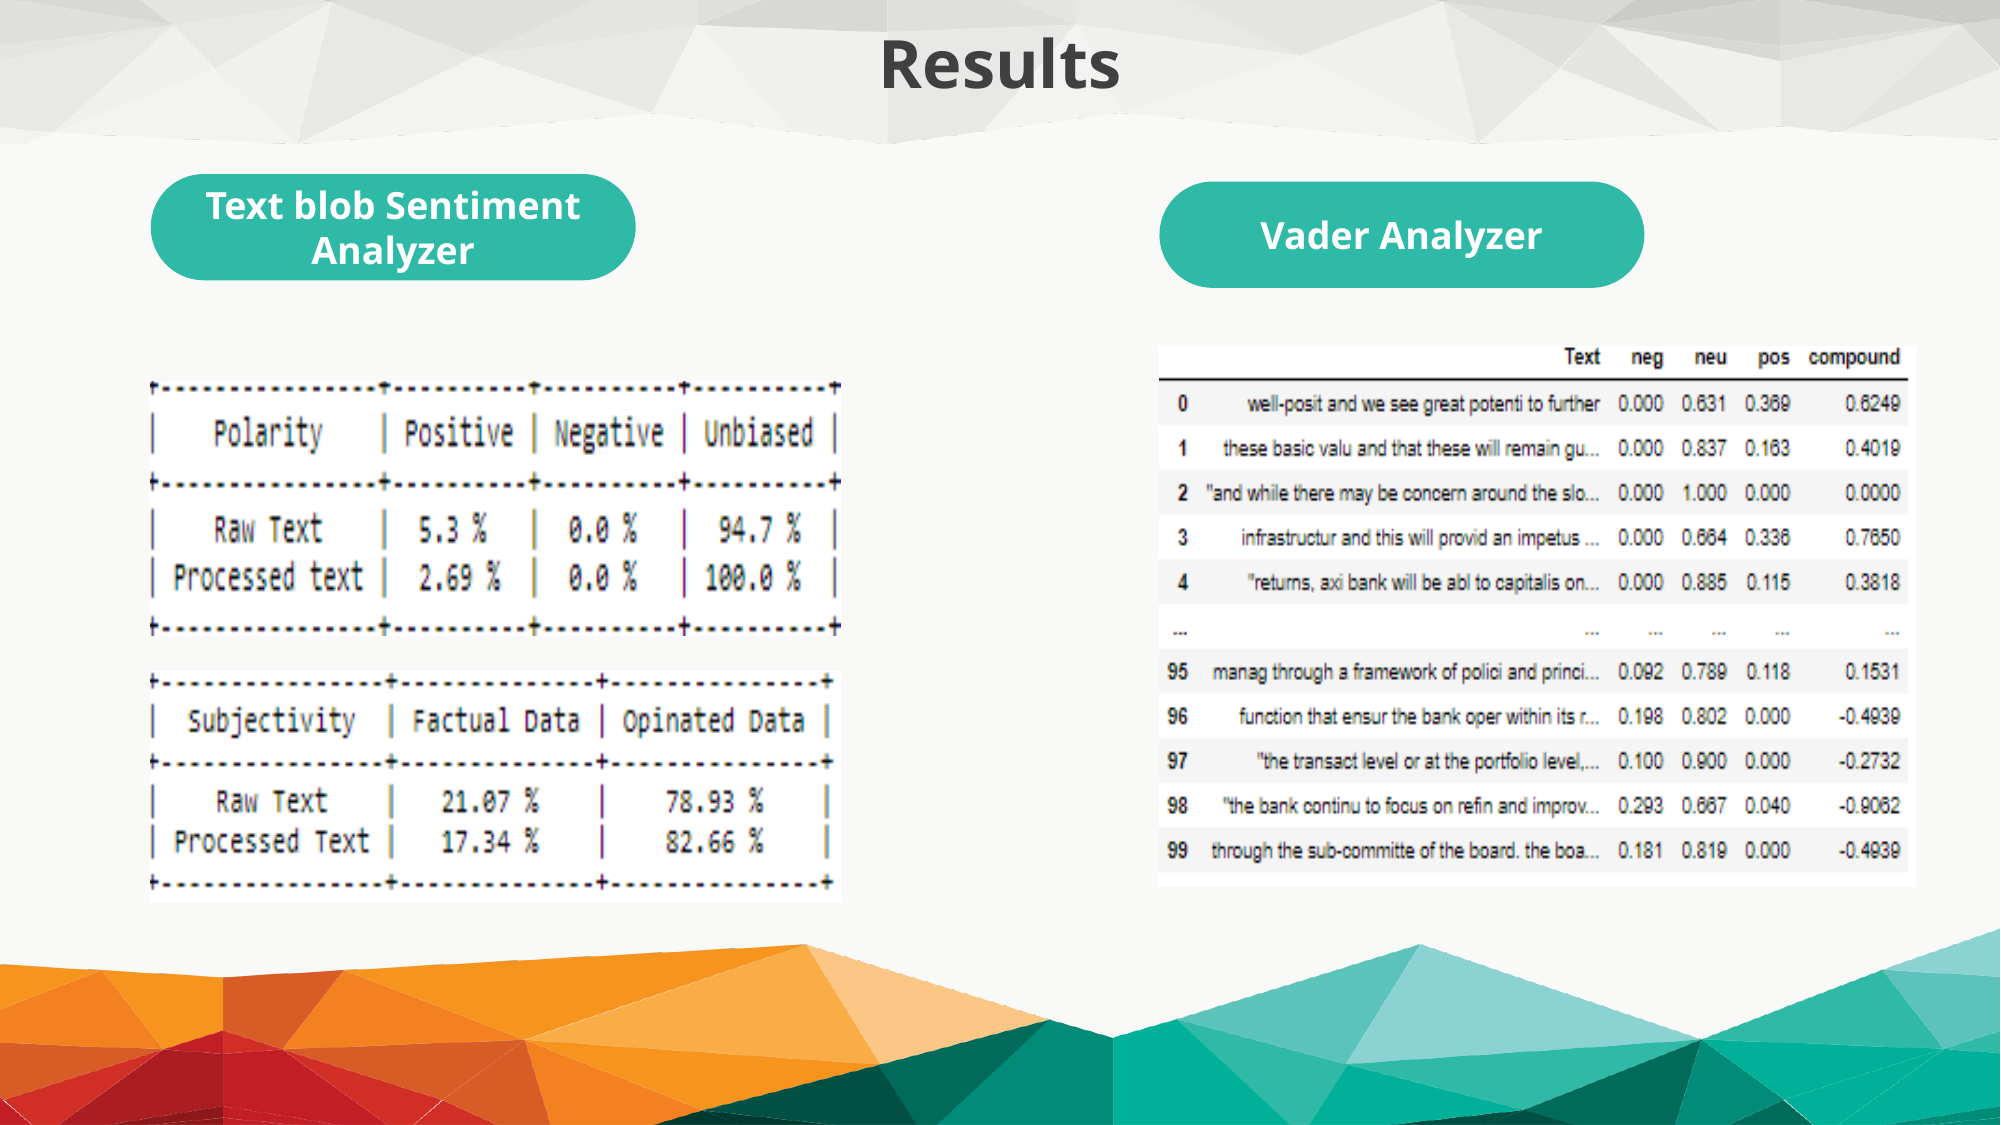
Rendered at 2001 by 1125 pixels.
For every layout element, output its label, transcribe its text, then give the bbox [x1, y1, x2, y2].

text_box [150, 381, 841, 903]
picture [0, 0, 2000, 144]
text_box Text blob Sentiment Analyzer [149, 173, 637, 282]
text_box Results [692, 15, 1308, 110]
text_box Vader Analyzer [1158, 180, 1646, 289]
picture [1159, 346, 1916, 887]
picture [0, 928, 2000, 1125]
